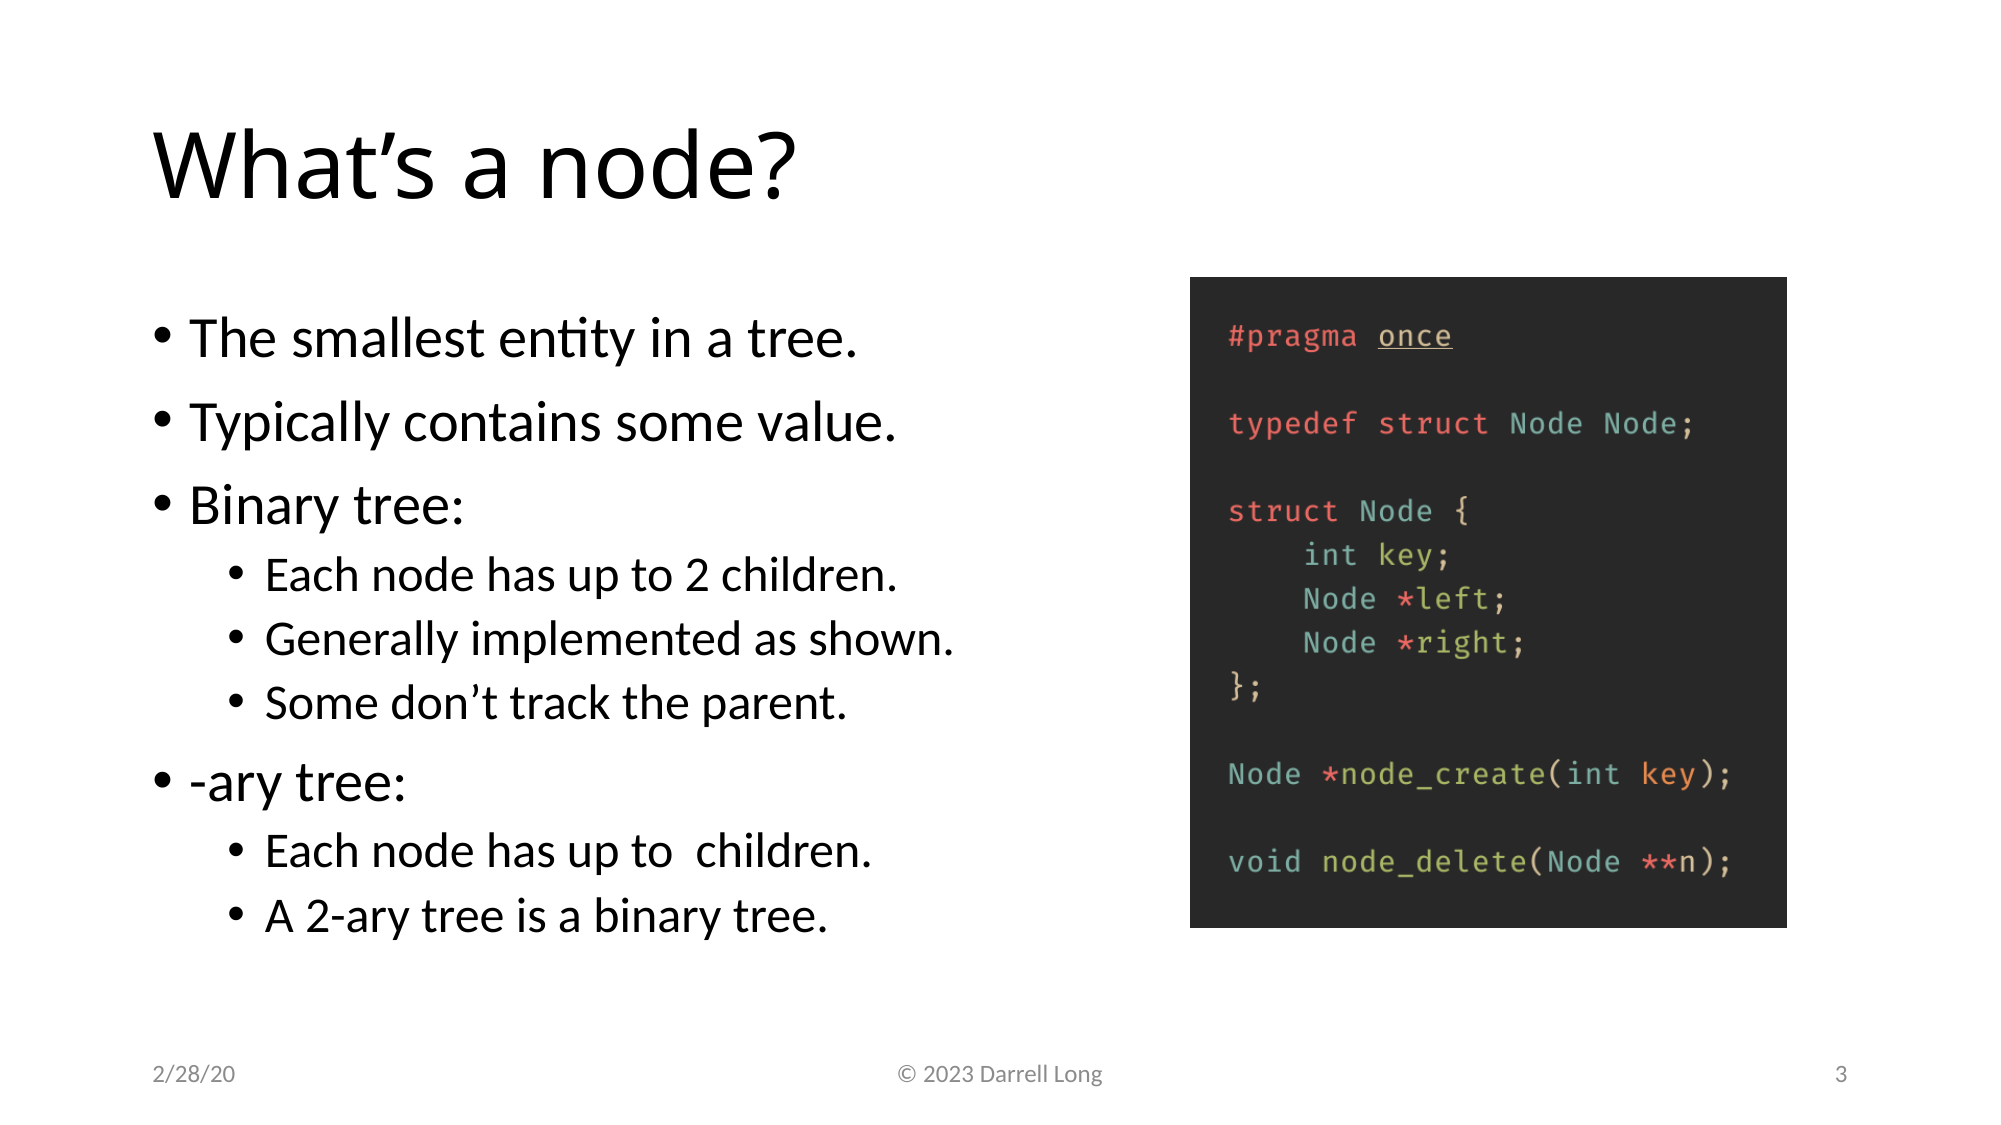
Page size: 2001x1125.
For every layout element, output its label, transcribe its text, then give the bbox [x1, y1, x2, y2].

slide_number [137, 1042, 588, 1103]
title What’s a node? [137, 59, 1863, 278]
slide_number 3 [1412, 1042, 1863, 1103]
picture [1190, 277, 1787, 928]
footer © 2023 Darrell Long [662, 1042, 1338, 1103]
